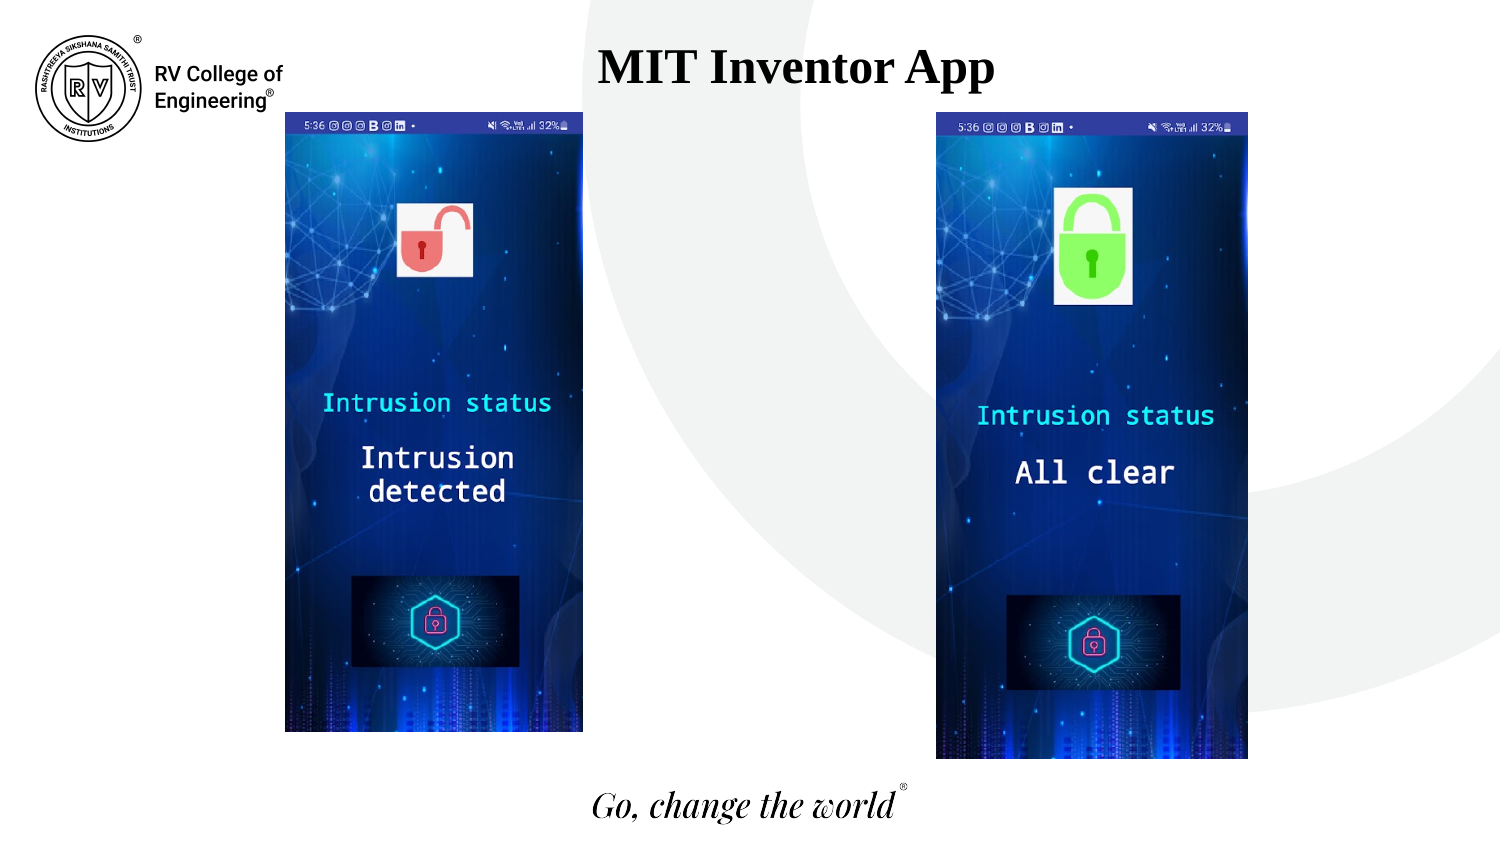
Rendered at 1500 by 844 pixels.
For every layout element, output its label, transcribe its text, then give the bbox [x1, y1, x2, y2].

picture [0, 0, 1500, 844]
text_box MIT Inventor App [582, 18, 1325, 148]
